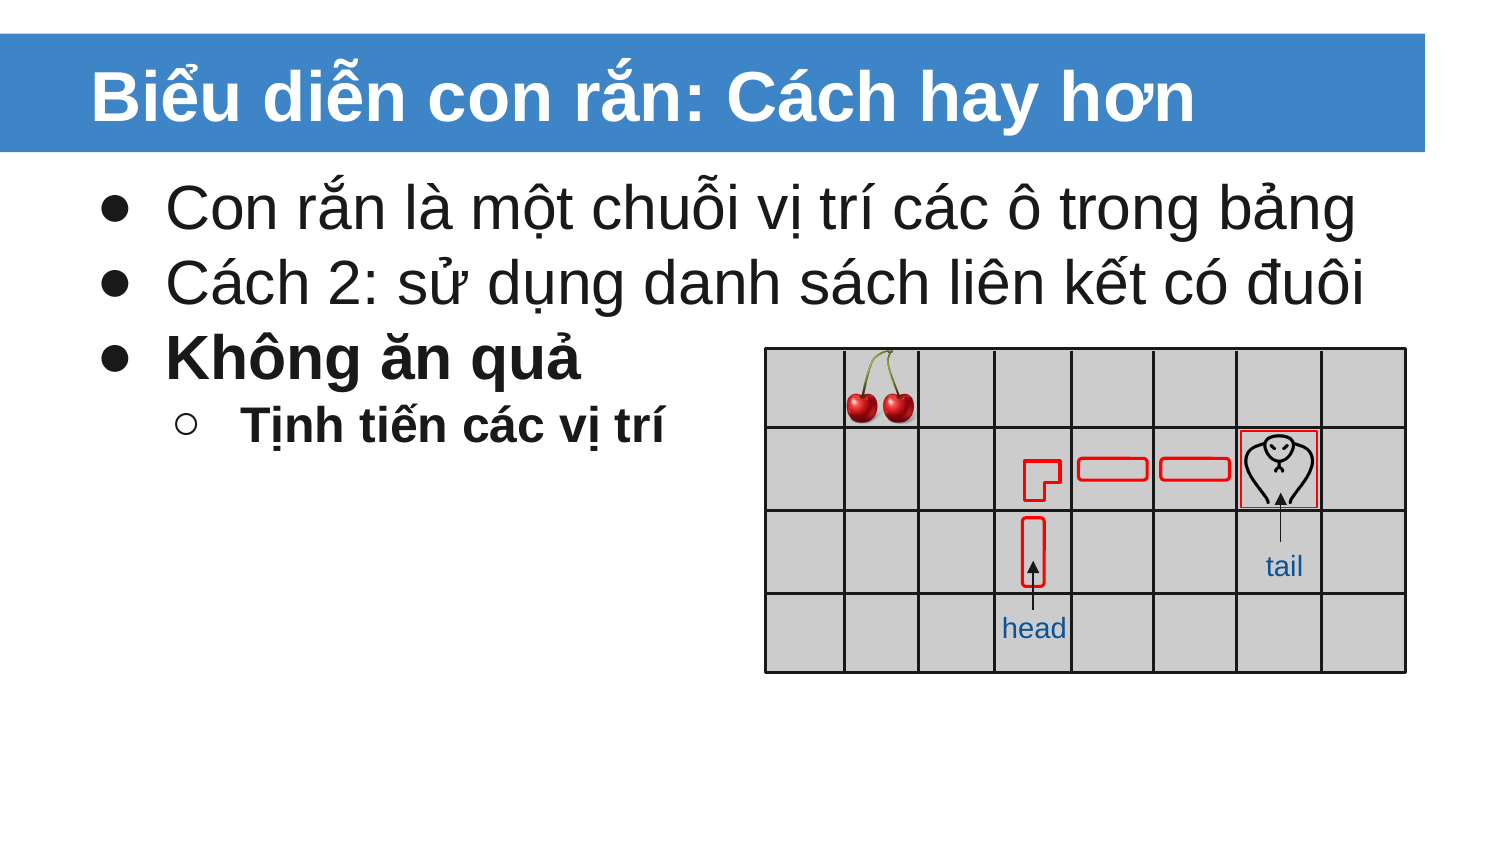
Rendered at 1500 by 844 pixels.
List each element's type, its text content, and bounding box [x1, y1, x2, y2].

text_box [765, 348, 1406, 674]
list Con rắn là một chuỗi vị trí các ô trong bảng Cách 2: sử dụng danh sách liên kết có đuôi Không ăn quả Tịnh tiến các vị trí [75, 152, 1425, 808]
title Biểu diễn con rắn: Cách hay hơn [75, 33, 1425, 152]
